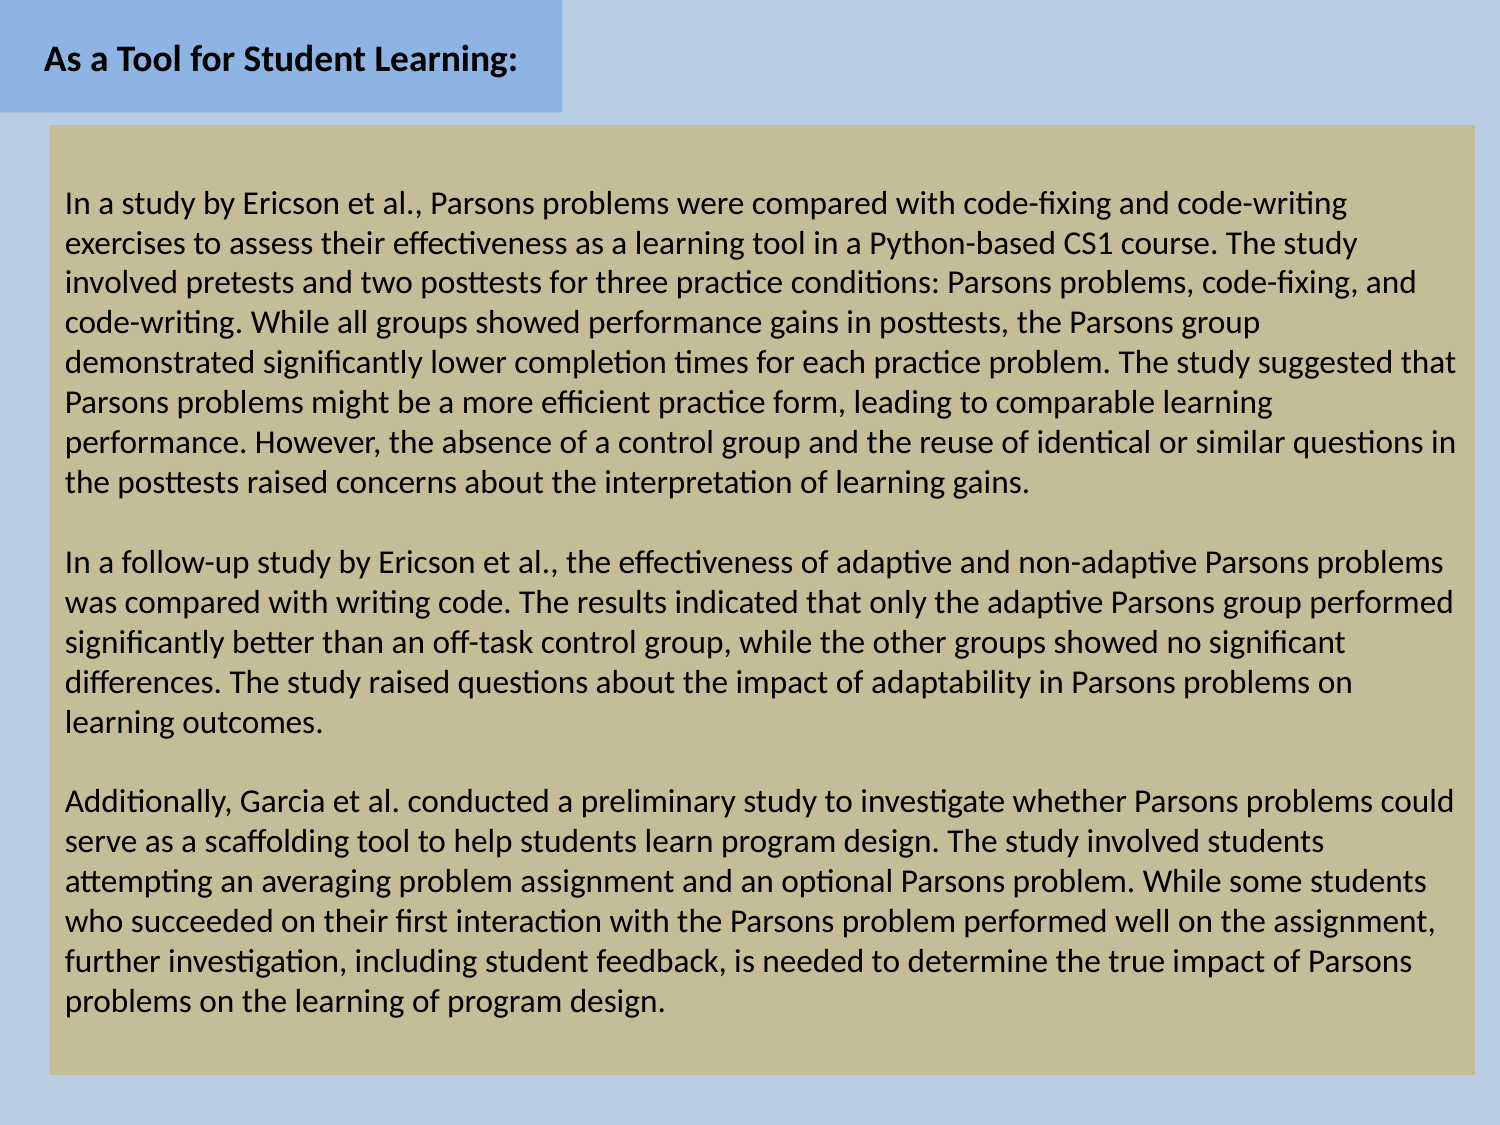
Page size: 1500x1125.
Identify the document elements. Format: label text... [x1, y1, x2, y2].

text_box In a study by Ericson et al., Parsons problems were compared with code-fixing and code-writing exercises to assess their effectiveness as a learning tool in a Python-based CS1 course. The study involved pretests and two posttests for three practice conditions: Parsons problems, code-fixing, and code-writing. While all groups showed performance gains in posttests, the Parsons group demonstrated significantly lower completion times for each practice problem. The study suggested that Parsons problems might be a more efficient practice form, leading to comparable learning performance. However, the absence of a control group and the reuse of identical or similar questions in the posttests raised concerns about the interpretation of learning gains. In a follow-up study by Ericson et al., the effectiveness of adaptive and non-adaptive Parsons problems was compared with writing code. The results indicated that only the adaptive Parsons group performed significantly better than an off-task control group, while the other groups showed no significant differences. The study raised questions about the impact of adaptability in Parsons problems on learning outcomes. Additionally, Garcia et al. conducted a preliminary study to investigate whether Parsons problems could serve as a scaffolding tool to help students learn program design. The study involved students attempting an averaging problem assignment and an optional Parsons problem. While some students who succeeded on their first interaction with the Parsons problem performed well on the assignment, further investigation, including student feedback, is needed to determine the true impact of Parsons problems on the learning of program design. [48, 123, 1477, 1077]
text_box As a Tool for Student Learning: [0, 0, 565, 115]
text_box [0, 0, 1500, 1125]
